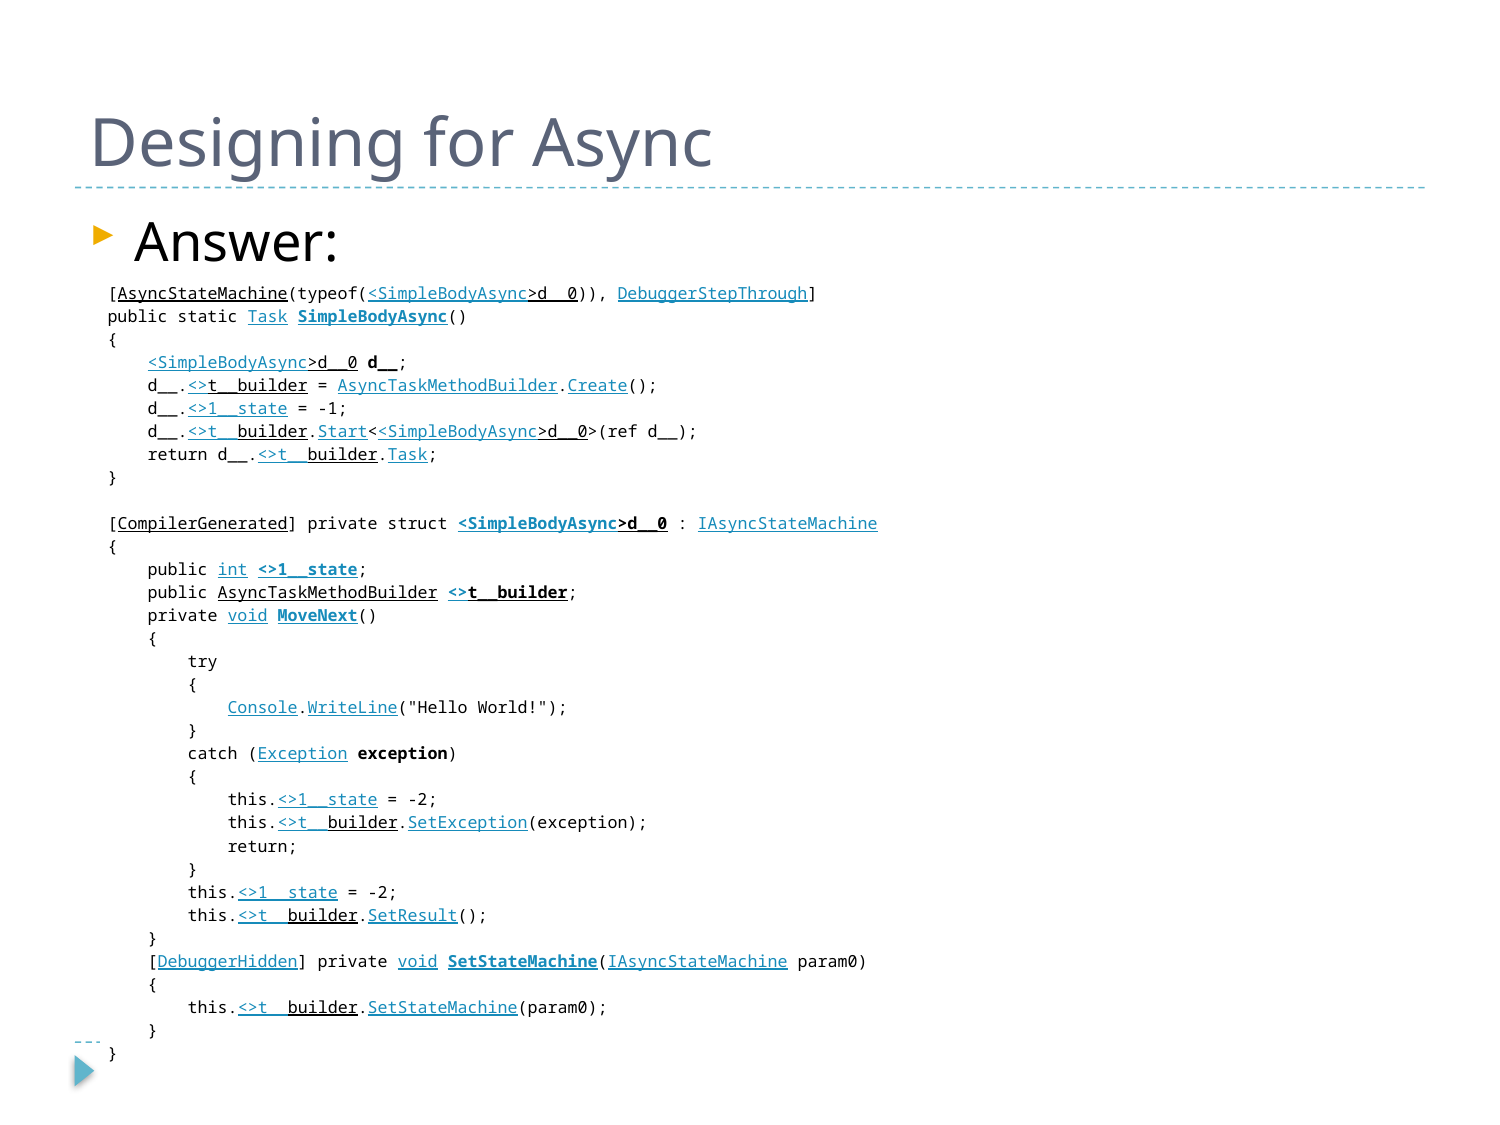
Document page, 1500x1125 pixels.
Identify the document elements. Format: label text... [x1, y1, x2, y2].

list Answer: [75, 200, 1425, 1010]
title Designing for Async [75, 24, 1425, 188]
table_header [AsyncStateMachine(typeof(<SimpleBodyAsync>d__0)), DebuggerStepThrough] public static Task SimpleBodyAsync() { <SimpleBodyAsync>d__0 d__; d__.<>t__builder = AsyncTaskMethodBuilder.Create(); d__.<>1__state = -1; d__.<>t__builder.Start<<SimpleBodyAsync>d__0>(ref d__); return d__.<>t__builder.Task; } [CompilerGenerated] private struct <SimpleBodyAsync>d__0 : IAsyncStateMachine { public int <>1__state; public AsyncTaskMethodBuilder <>t__builder; private void MoveNext() { try { Console.WriteLine("Hello World!"); } catch (Exception exception) { this.<>1__state = -2; this.<>t__builder.SetException(exception); return; } this.<>1__state = -2; this.<>t__builder.SetResult(); } [DebuggerHidden] private void SetStateMachine(IAsyncStateMachine param0) { this.<>t__builder.SetStateMachine(param0); } } [100, 275, 1425, 1071]
